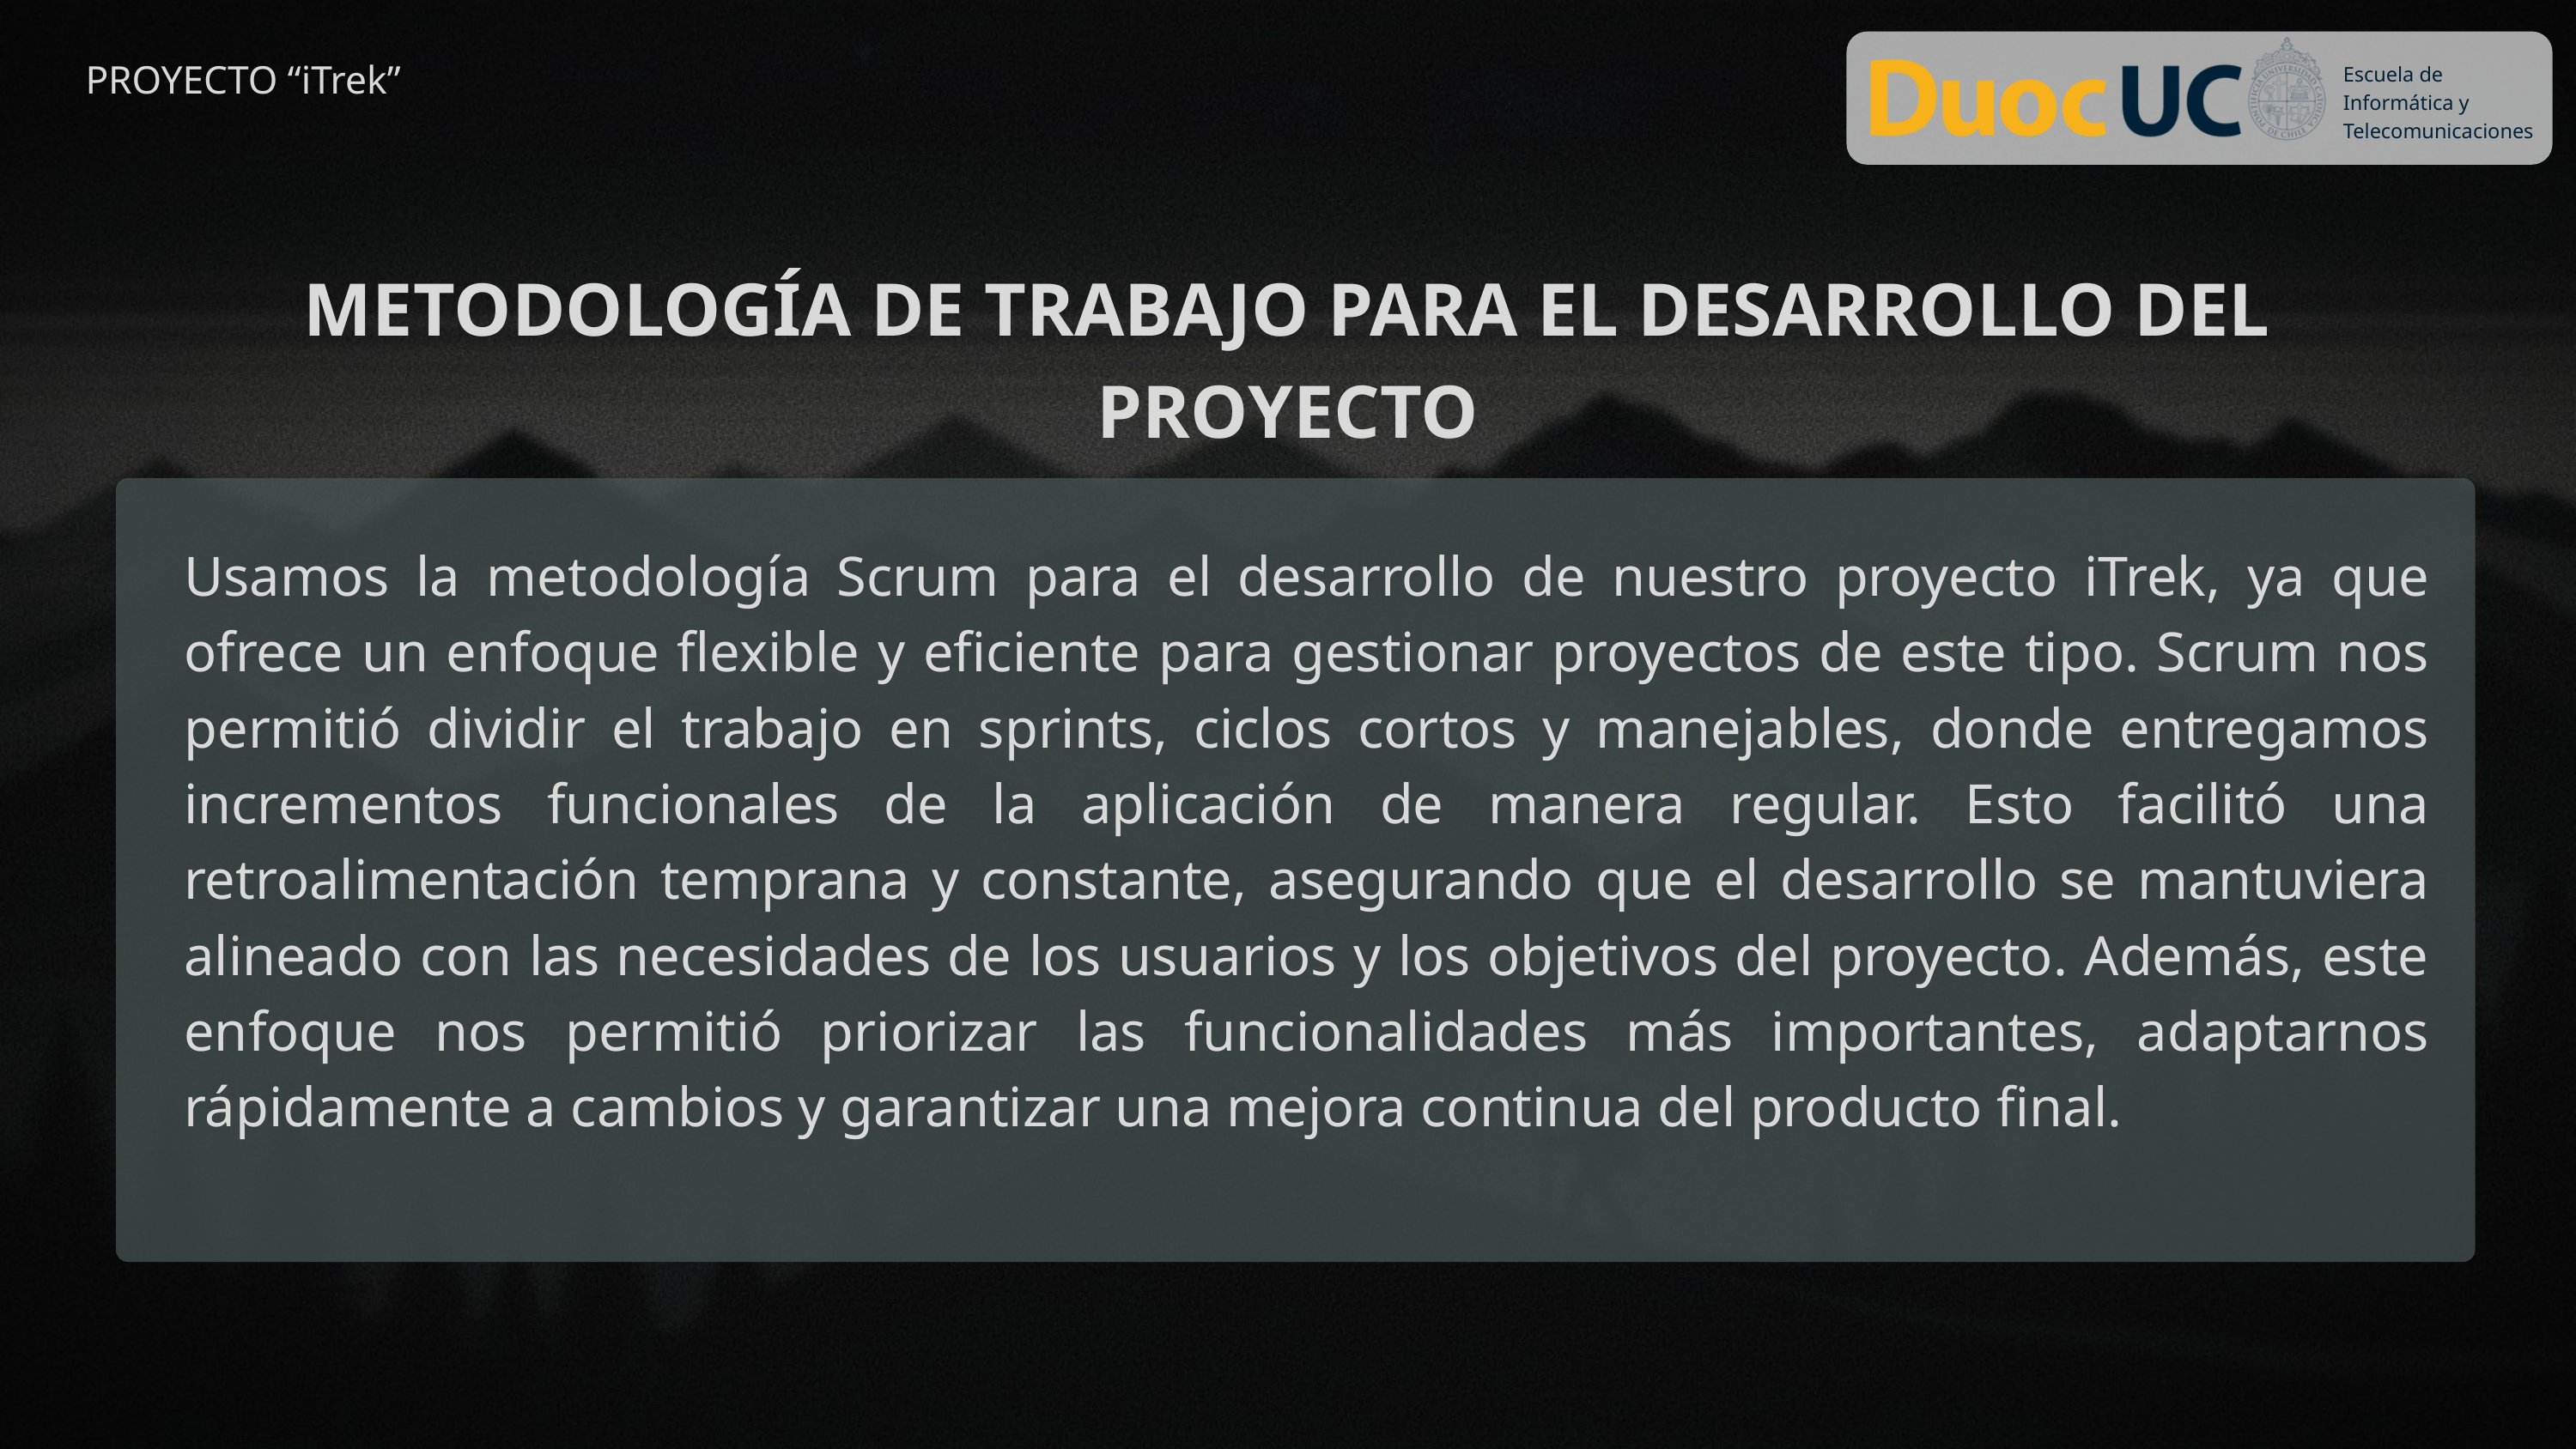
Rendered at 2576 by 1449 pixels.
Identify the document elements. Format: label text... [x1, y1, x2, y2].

text_box METODOLOGÍA DE TRABAJO PARA EL DESARROLLO DEL PROYECTO [263, 249, 2313, 453]
text_box [0, 0, 2576, 1449]
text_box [1846, 31, 2553, 166]
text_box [115, 477, 2476, 1263]
text_box PROYECTO “iTrek” [66, 47, 421, 101]
